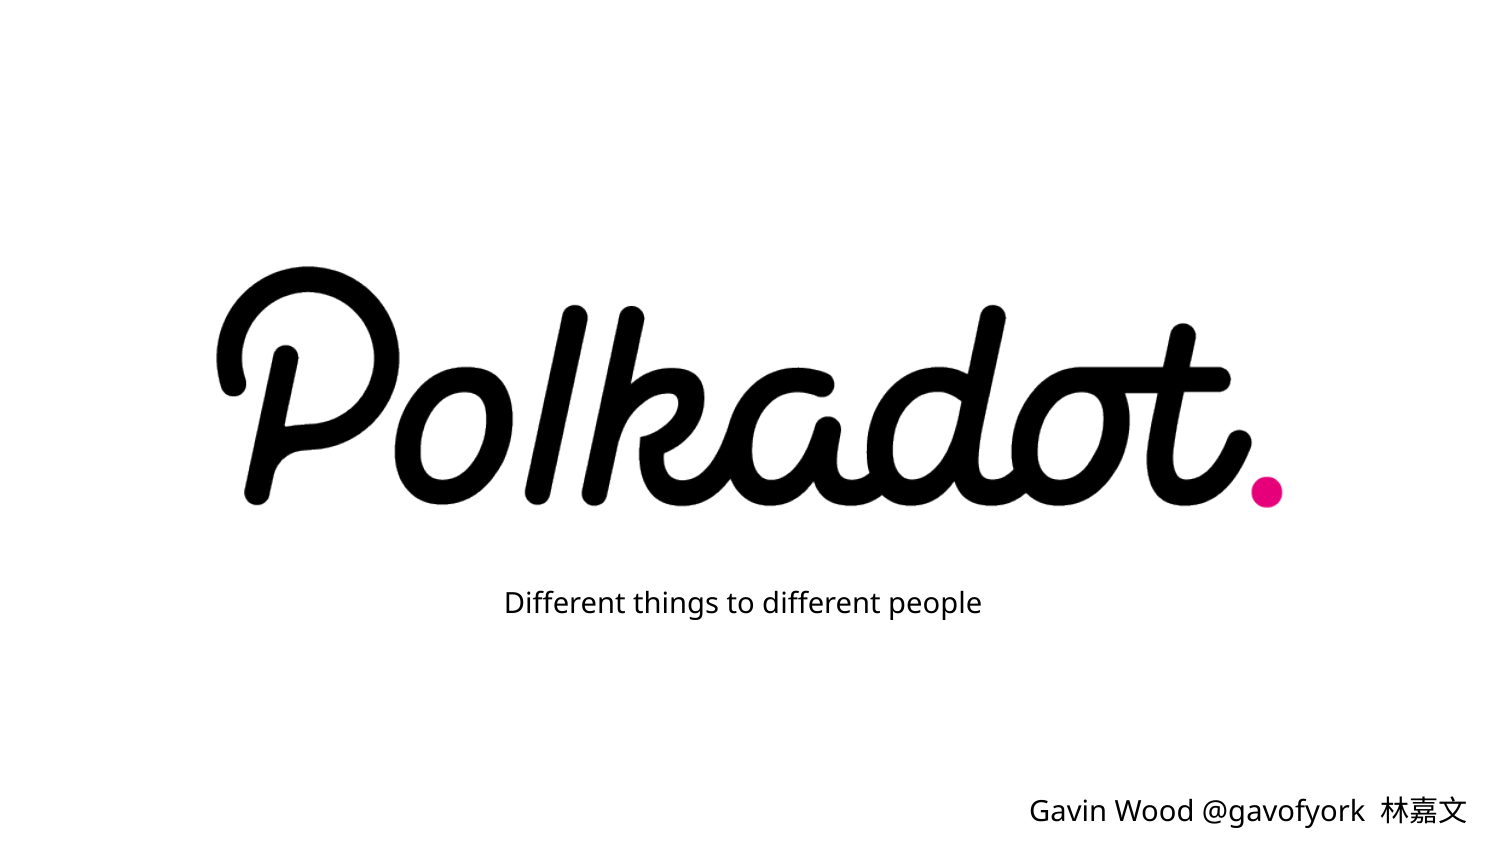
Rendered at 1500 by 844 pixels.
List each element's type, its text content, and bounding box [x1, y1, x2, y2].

picture [24, 24, 1476, 751]
text_box Gavin Wood @gavofyork 林嘉文 [939, 776, 1500, 844]
